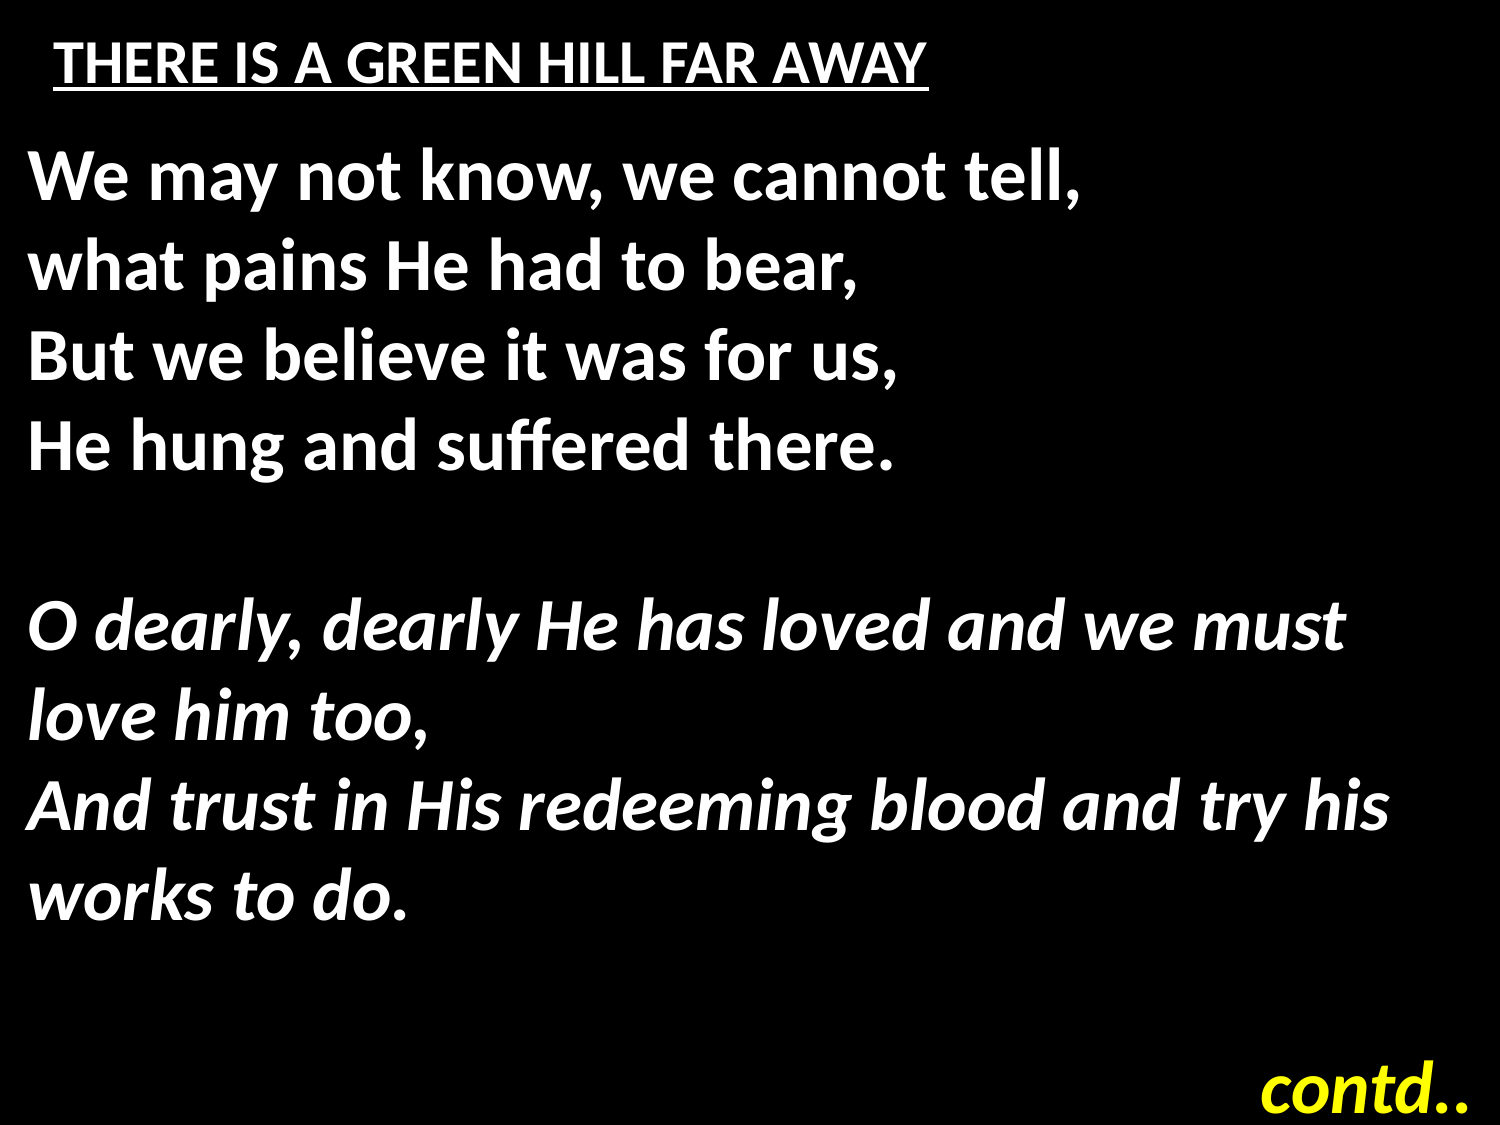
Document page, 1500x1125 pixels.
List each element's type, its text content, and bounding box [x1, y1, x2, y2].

text_box contd.. [1245, 1042, 1500, 1125]
list We may not know, we cannot tell, what pains He had to bear, But we believe it was for us, He hung and suffered there. O dearly, dearly He has loved and we must love him too, And trust in His redeeming blood and try his works to do. [8, 125, 1489, 1116]
title THERE IS A GREEN HILL FAR AWAY [10, 0, 1490, 117]
